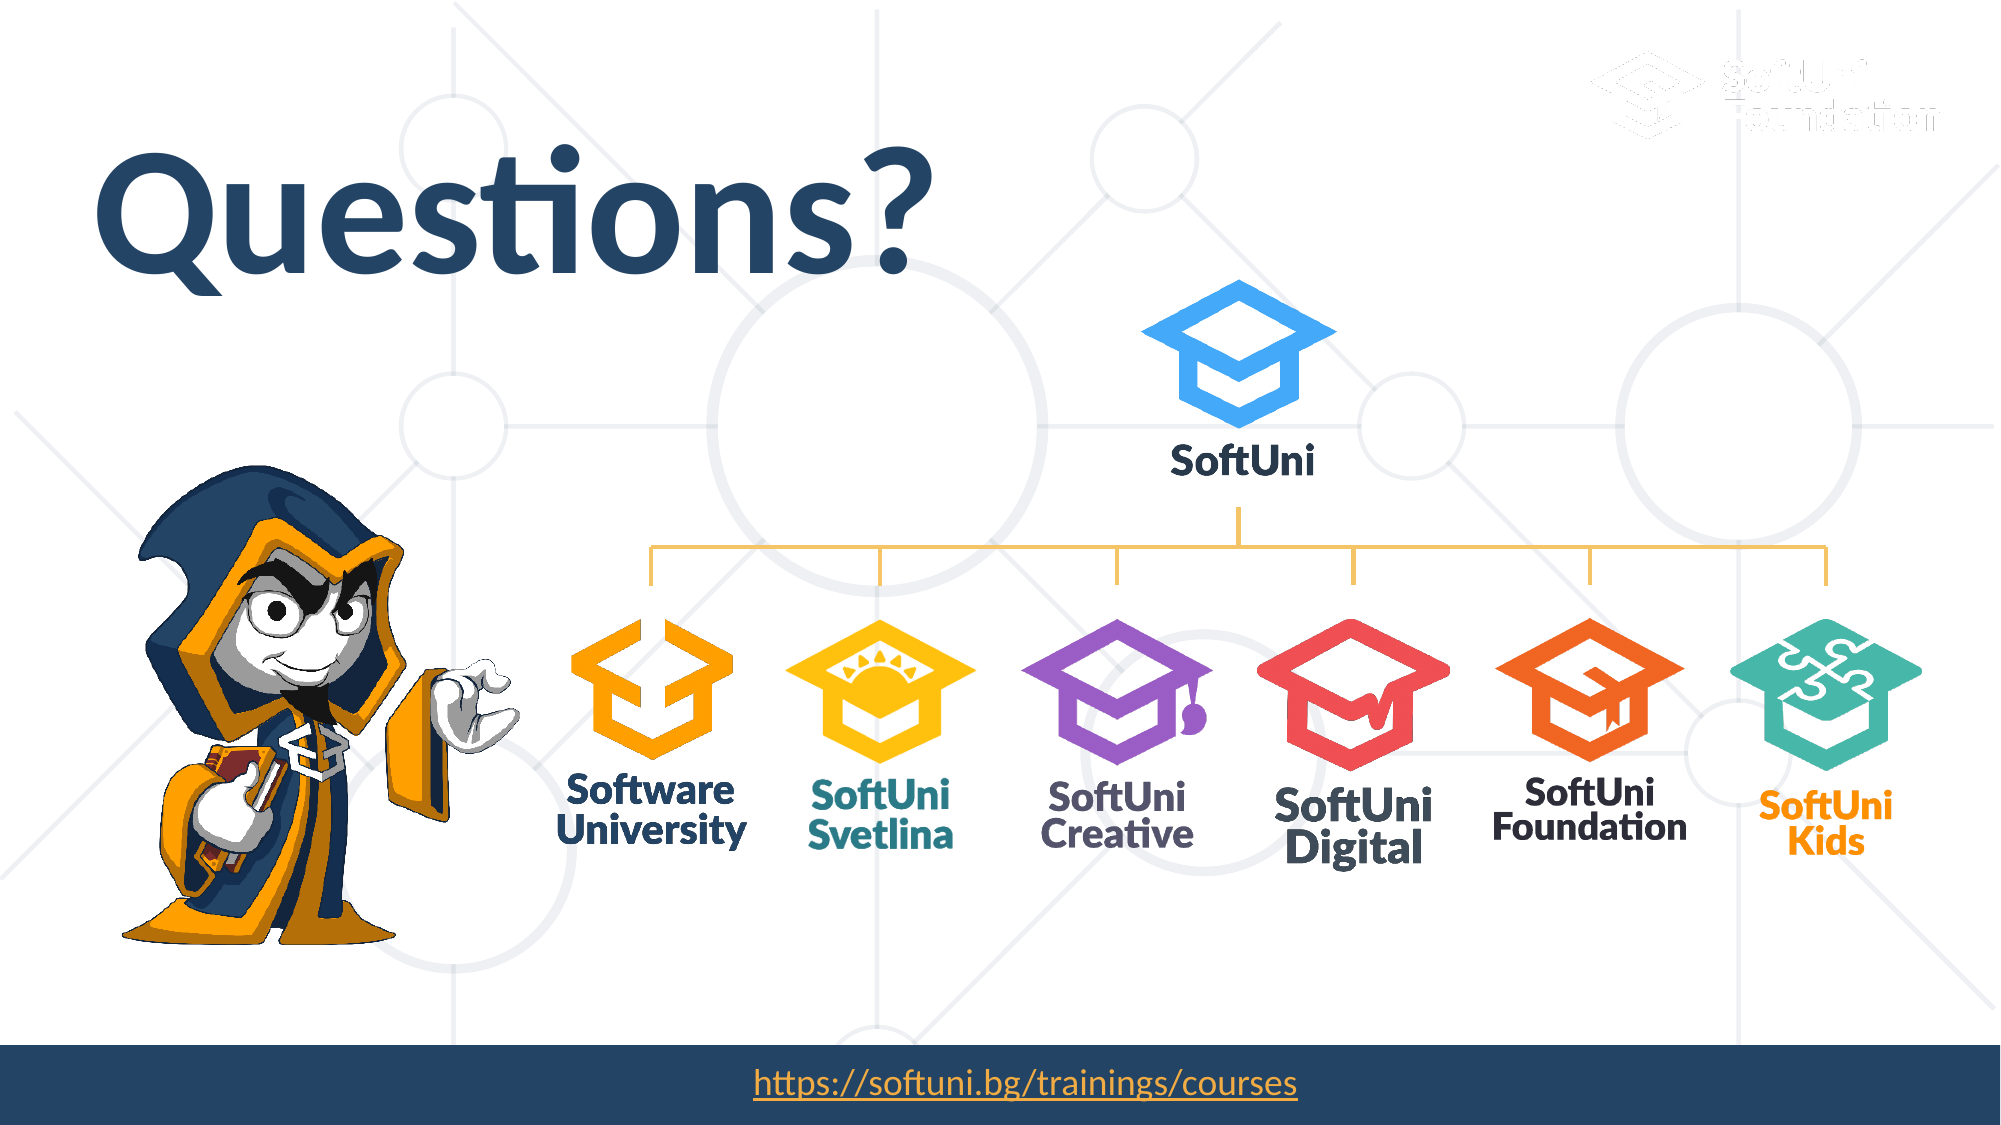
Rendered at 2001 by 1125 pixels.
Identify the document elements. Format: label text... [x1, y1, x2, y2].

picture [27, 364, 747, 1045]
picture [1494, 618, 1686, 840]
picture [785, 619, 977, 850]
picture [1257, 619, 1450, 877]
picture [1140, 279, 1337, 476]
picture [1590, 51, 1940, 139]
list https://softuni.bg/trainings/courses [0, 1050, 1988, 1110]
picture [1730, 619, 1922, 855]
picture [1021, 619, 1213, 848]
